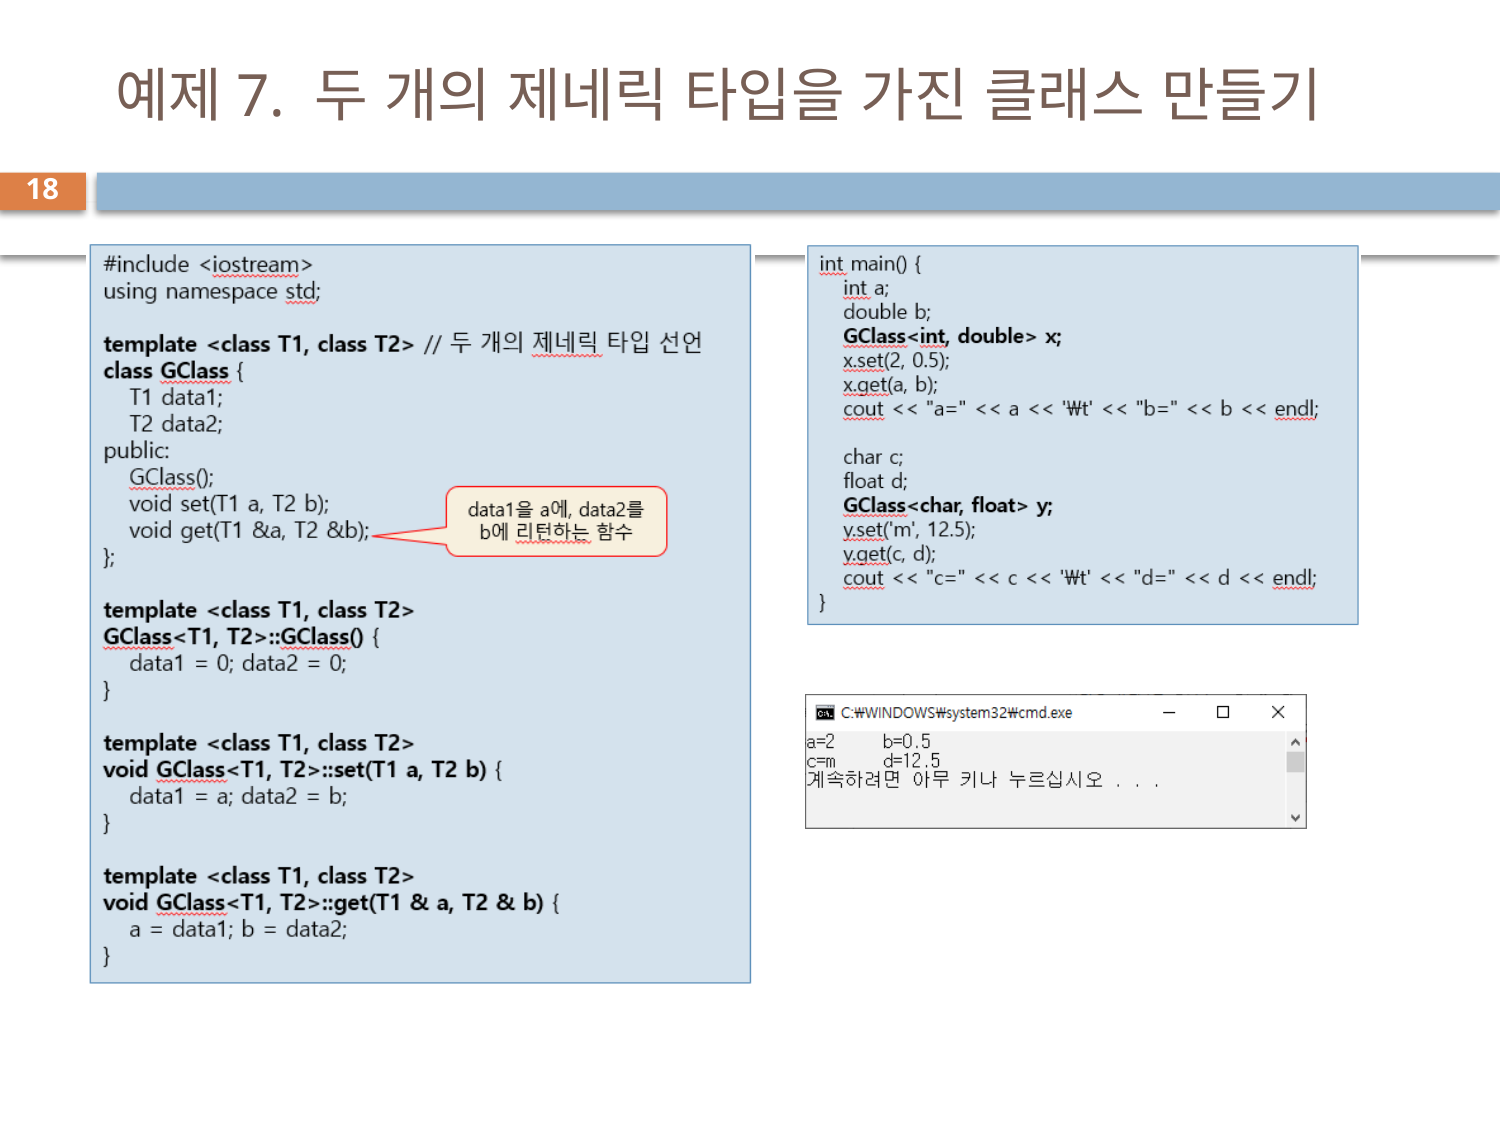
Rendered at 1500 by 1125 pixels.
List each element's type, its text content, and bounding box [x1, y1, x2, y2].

picture [85, 243, 755, 991]
picture [805, 694, 1307, 829]
picture [805, 243, 1362, 633]
slide_number 18 [0, 170, 87, 211]
title 예제7. 두 개의 제네릭 타입을 가진 클래스 만들기 [100, 37, 1438, 149]
